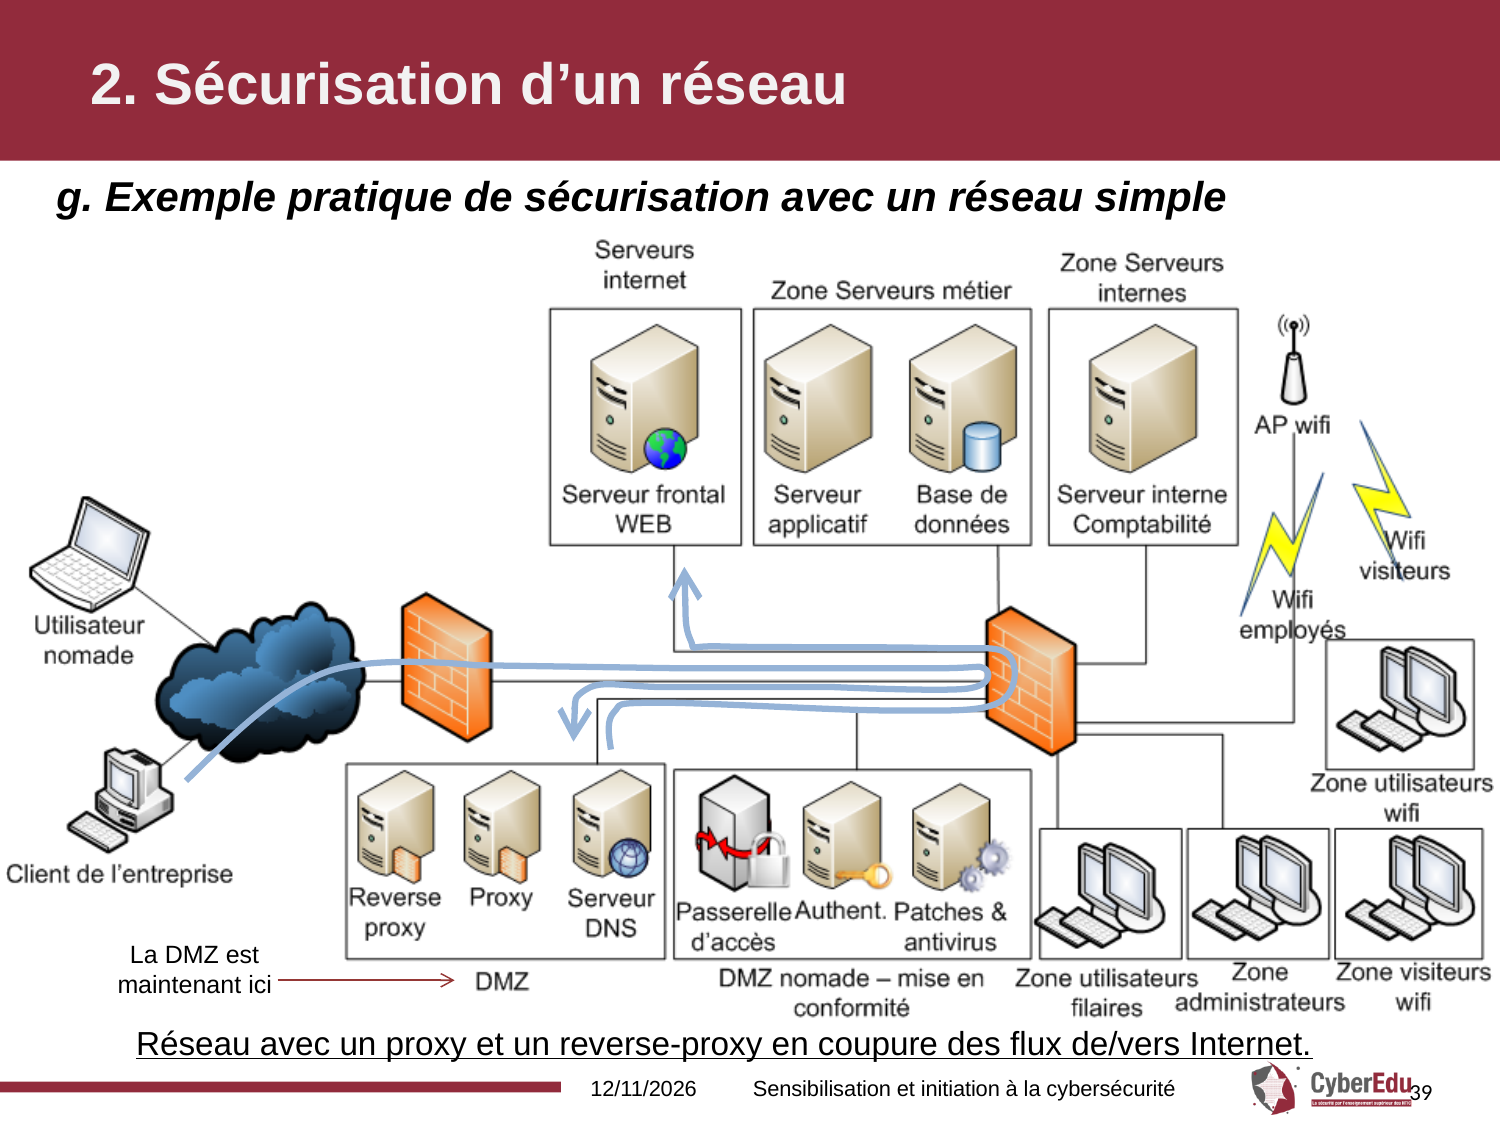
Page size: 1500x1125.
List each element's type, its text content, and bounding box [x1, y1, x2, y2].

text_box g. Exemple pratique de sécurisation avec un réseau simple [41, 162, 1471, 230]
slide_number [561, 1070, 727, 1118]
footer Sensibilisation et initiation à la cybersécurité [738, 1070, 1236, 1118]
title 2. Sécurisation d’un réseau [75, 1, 1425, 161]
text_box Réseau avec un proxy et un reverse-proxy en coupure des flux de/vers Internet. [100, 1033, 1349, 1070]
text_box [5, 232, 1494, 1024]
picture [1246, 1060, 1412, 1115]
